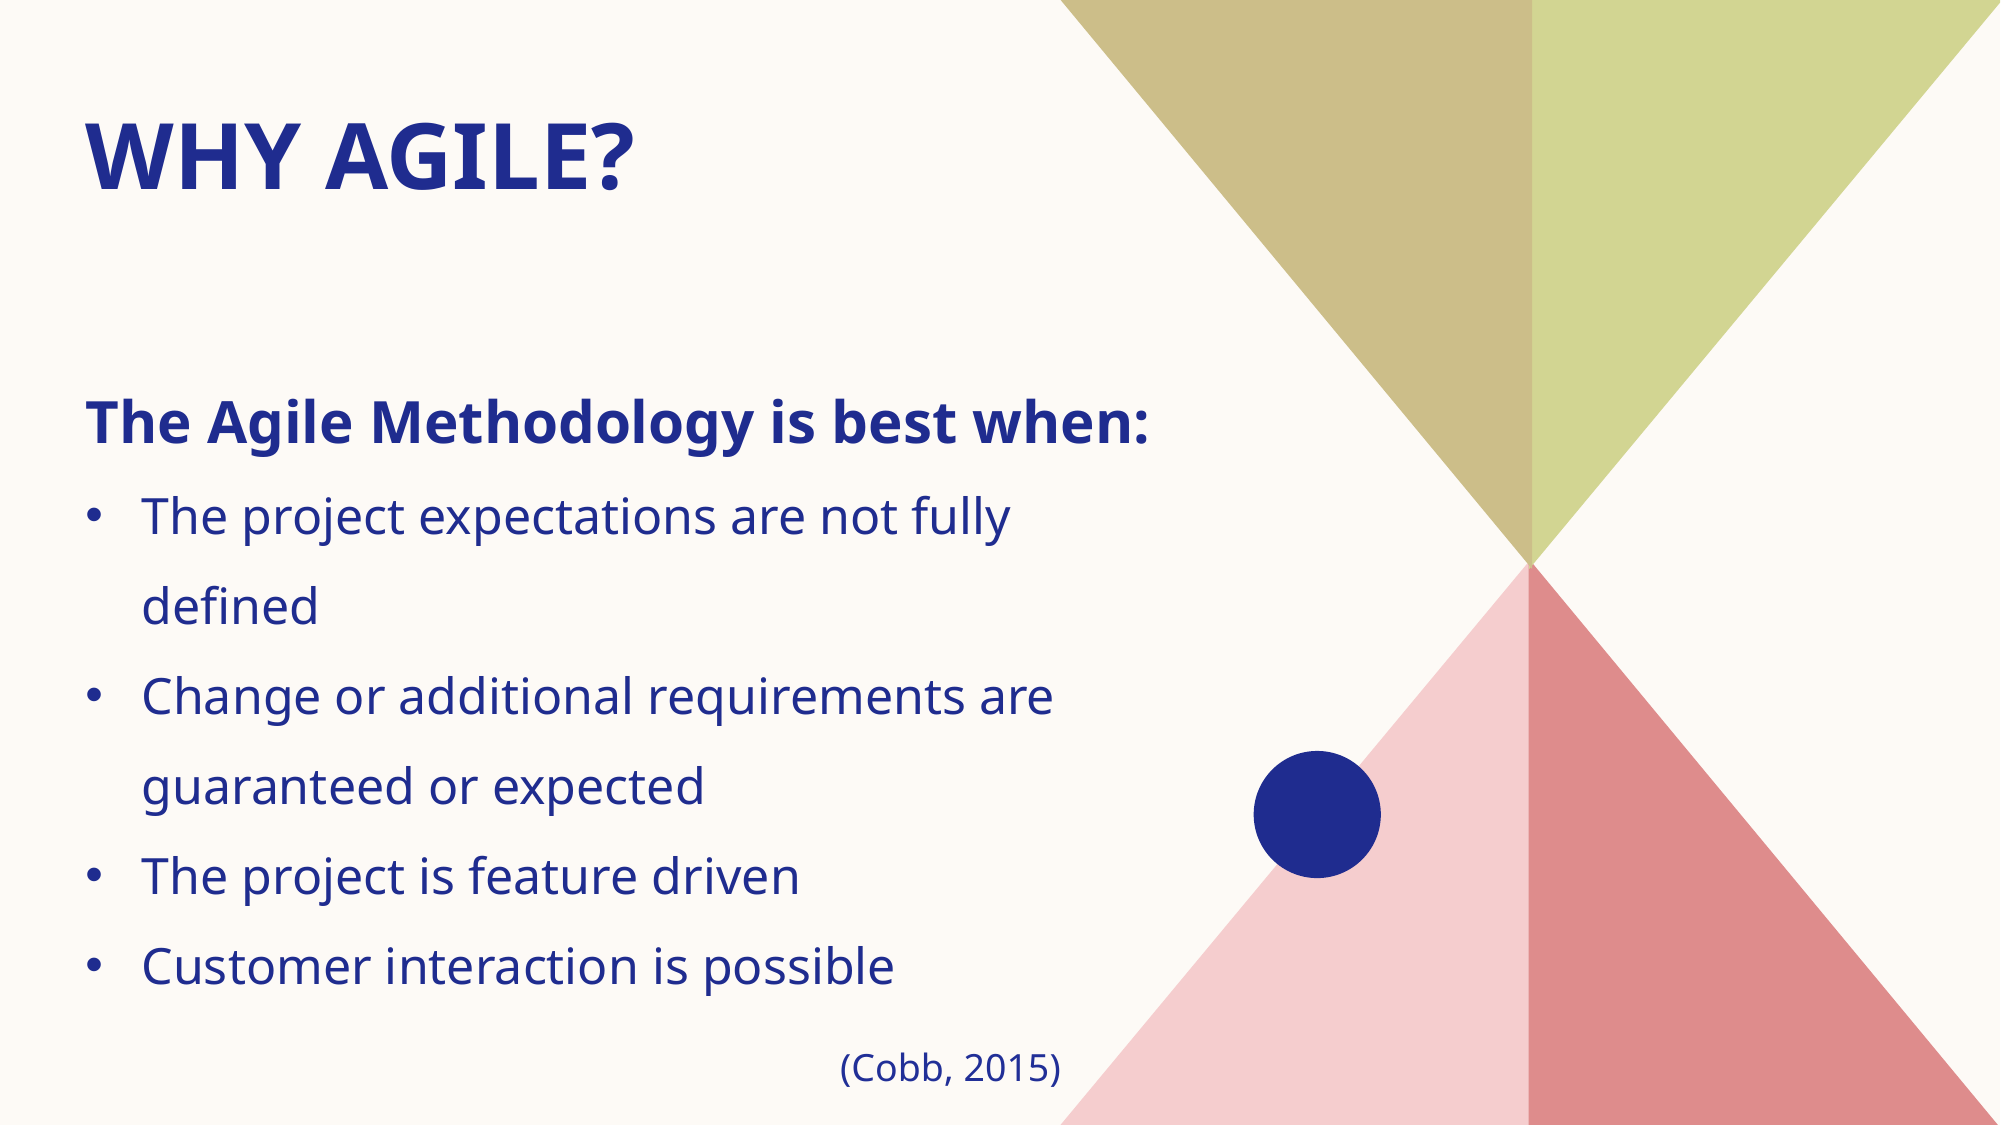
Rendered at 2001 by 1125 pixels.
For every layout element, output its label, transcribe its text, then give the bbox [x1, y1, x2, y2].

title Why Agile? [70, 90, 1258, 236]
list The Agile Methodology is best when: The project expectations are not fully defined Change or additional requirements are guaranteed or expected The project is feature driven Customer interaction is possible [70, 342, 1217, 980]
text_box (Cobb, 2015) [825, 1037, 1109, 1097]
